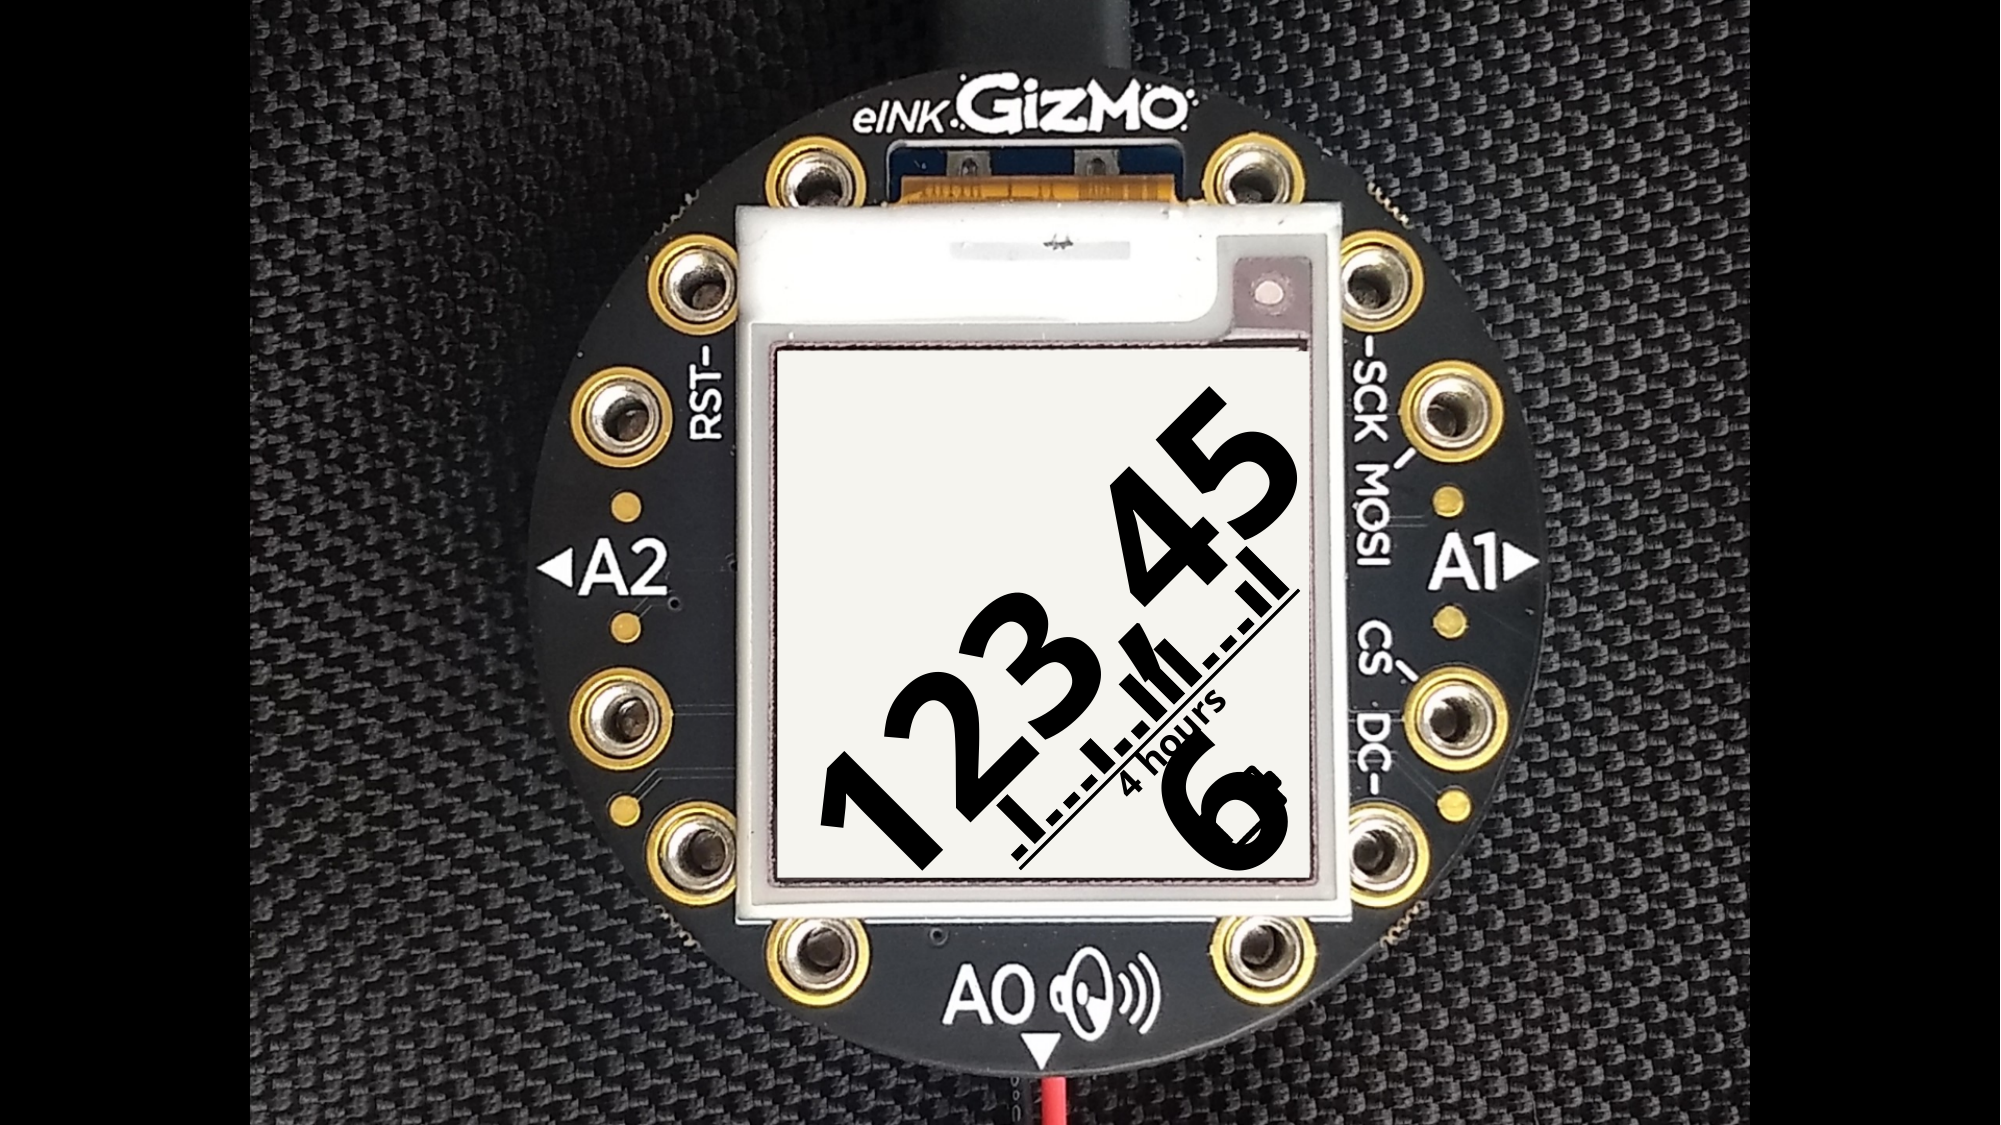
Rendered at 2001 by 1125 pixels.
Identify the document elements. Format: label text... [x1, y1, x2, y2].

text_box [966, 590, 1352, 870]
text_box 123,456 [719, 305, 1545, 1125]
picture [1230, 870, 1255, 882]
picture [0, 0, 2000, 1125]
